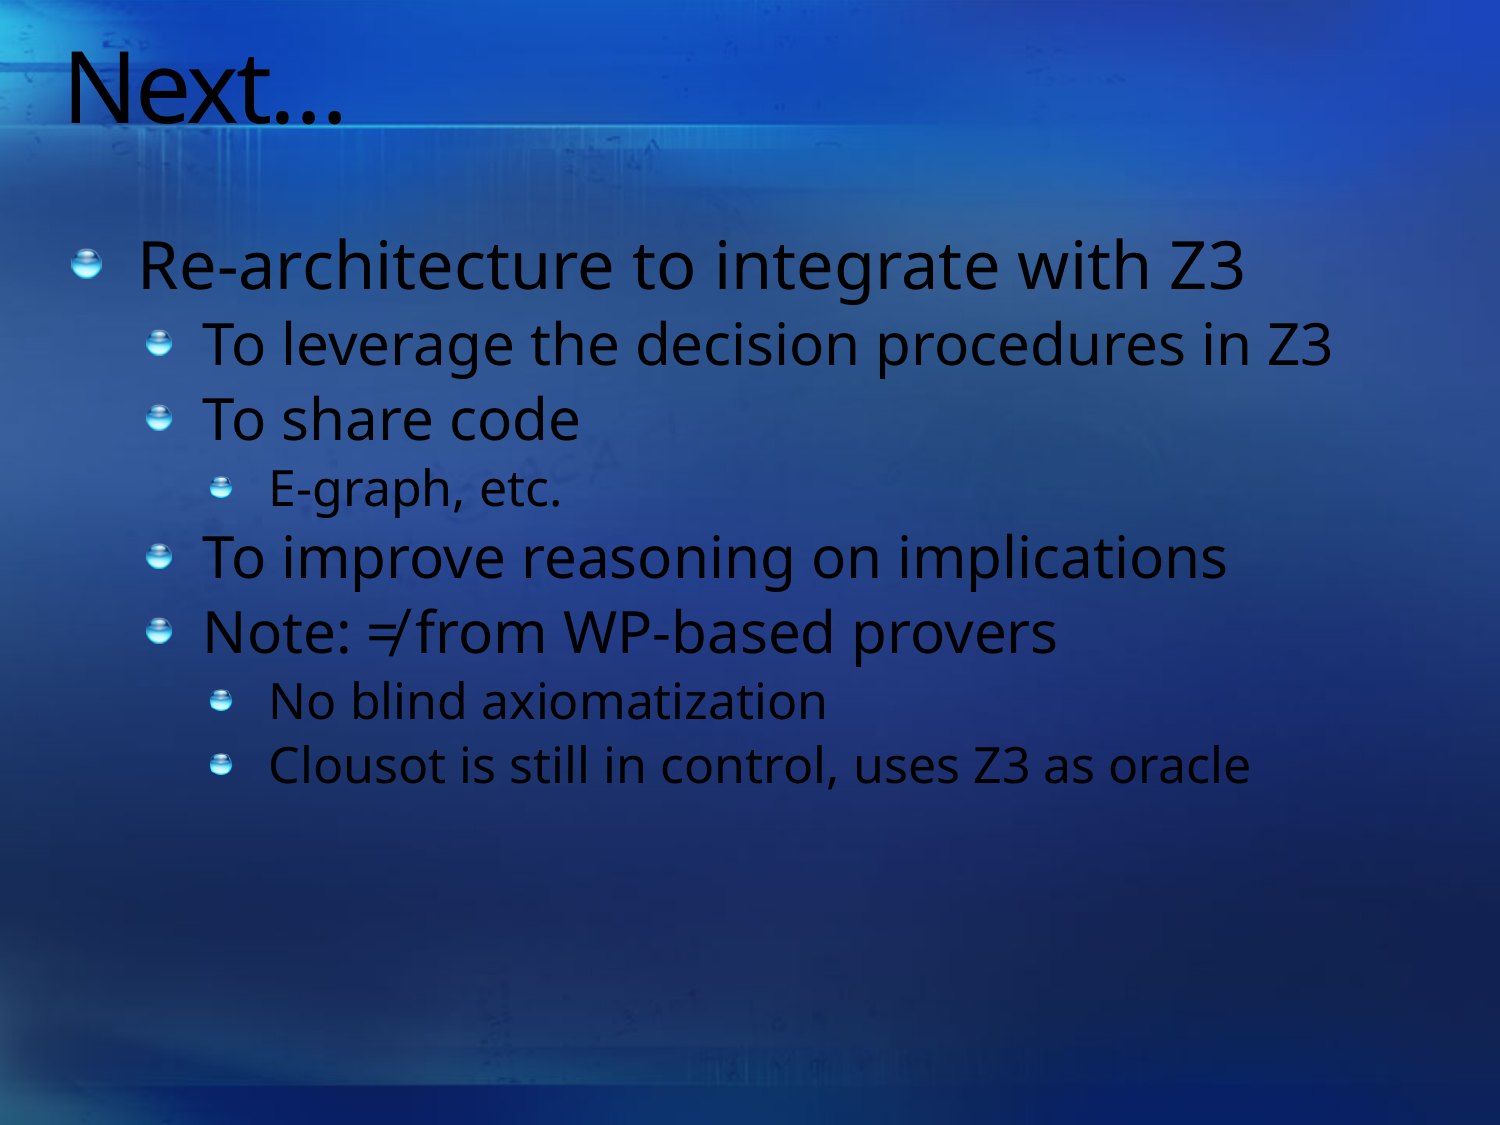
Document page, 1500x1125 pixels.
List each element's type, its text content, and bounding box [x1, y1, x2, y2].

list Re-architecture to integrate with Z3 To leverage the decision procedures in Z3 To share code E-graph, etc. To improve reasoning on implications Note: ≠ from WP-based provers No blind axiomatization Clousot is still in control, uses Z3 as oracle [62, 231, 1438, 894]
title Next… [62, 37, 1438, 147]
picture [0, 0, 1500, 1125]
